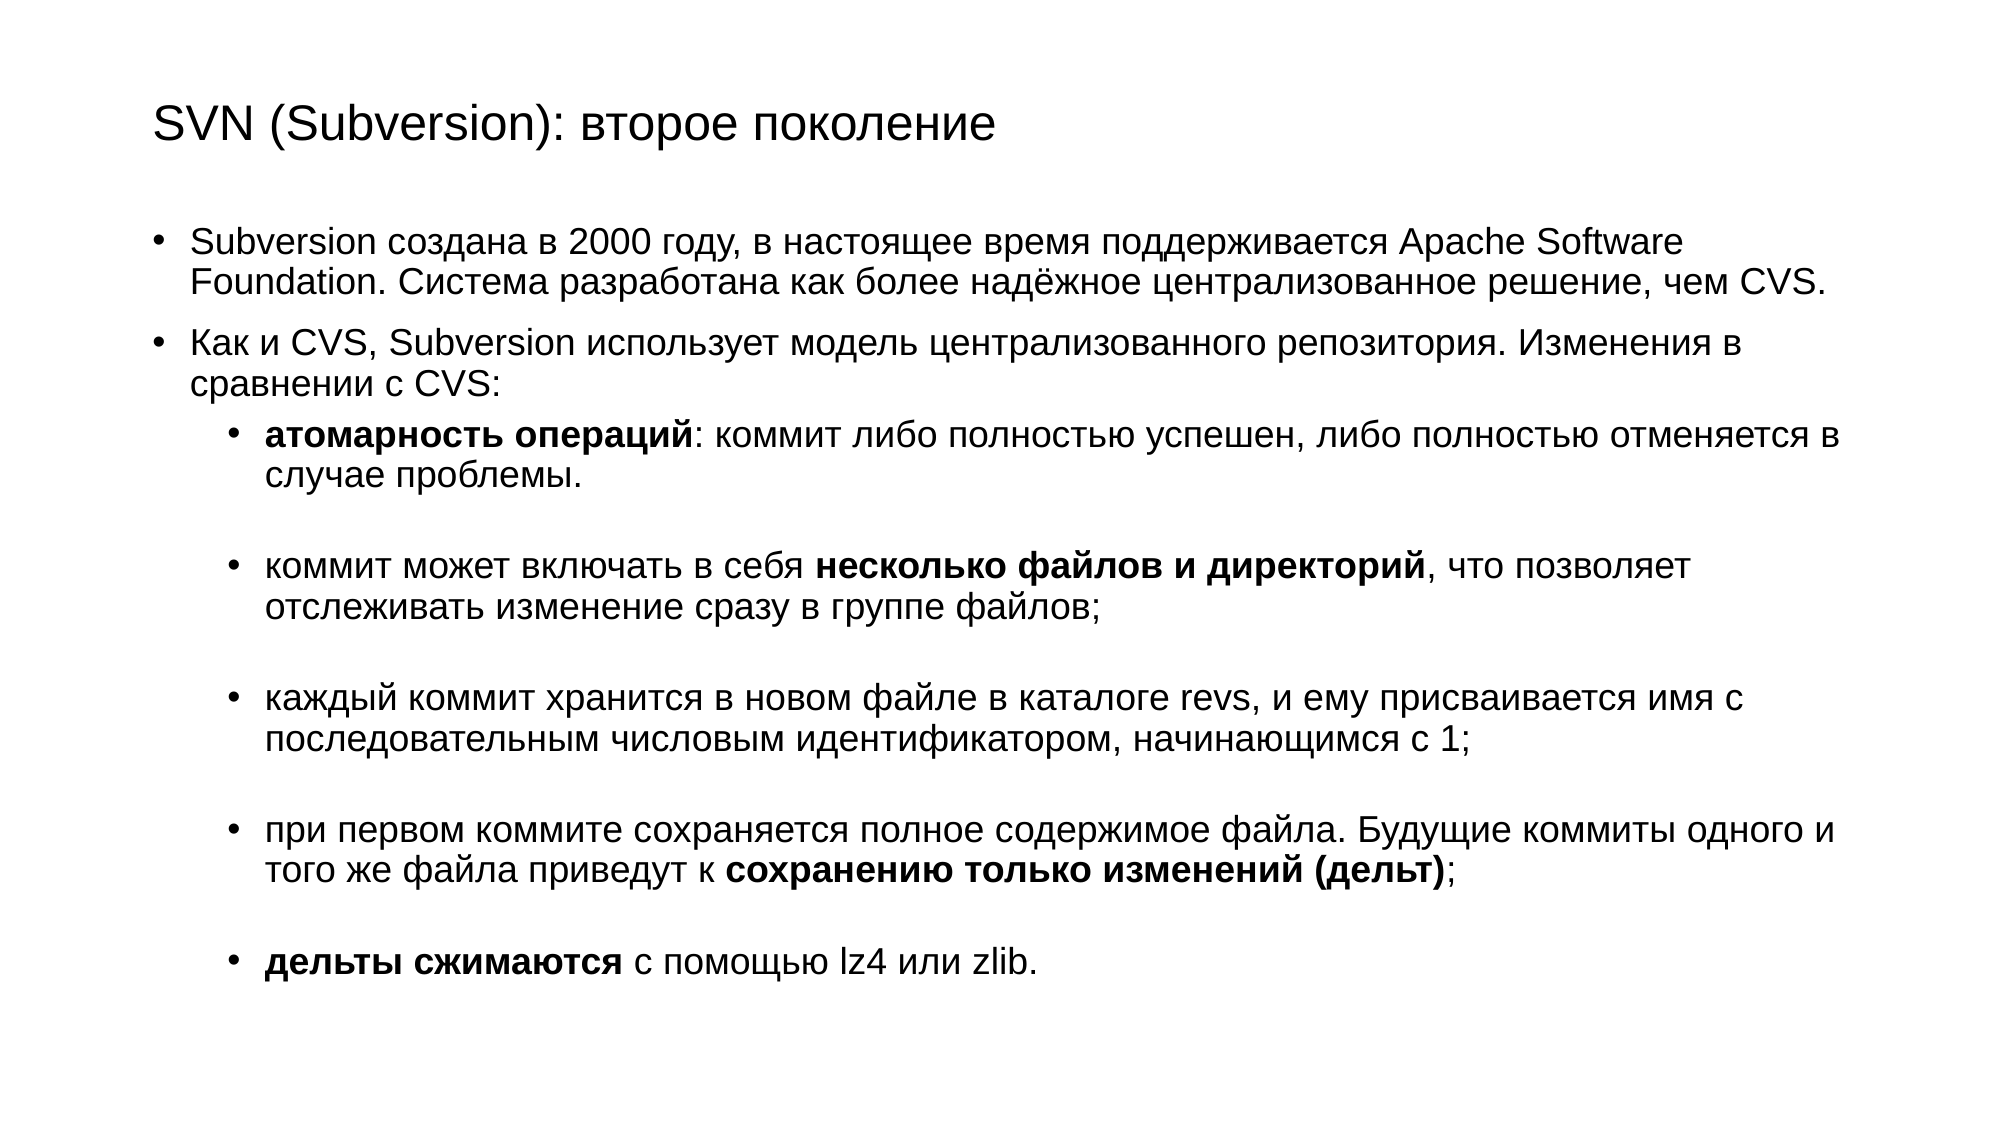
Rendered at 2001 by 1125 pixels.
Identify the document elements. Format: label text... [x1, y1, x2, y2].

list Subversion создана в 2000 году, в настоящее время поддерживается Apache Software Foundation. Система разработана как более надёжное централизованное решение, чем CVS. Как и CVS, Subversion использует модель централизованного репозитория. Изменения в сравнении с CVS: атомарность операций: коммит либо полностью успешен, либо полностью отменяется в случае проблемы. коммит может включать в себя несколько файлов и директорий, что позволяет отслеживать изменение сразу в группе файлов; каждый коммит хранится в новом файле в каталоге revs, и ему присваивается имя с последовательным числовым идентификатором, начинающимся с 1; при первом коммите сохраняется полное содержимое файла. Будущие коммиты одного и того же файла приведут к сохранению только изменений (дельт); дельты сжимаются с помощью lz4 или zlib. [137, 214, 1863, 1014]
title SVN (Subversion): второе поколение [137, 59, 1863, 189]
